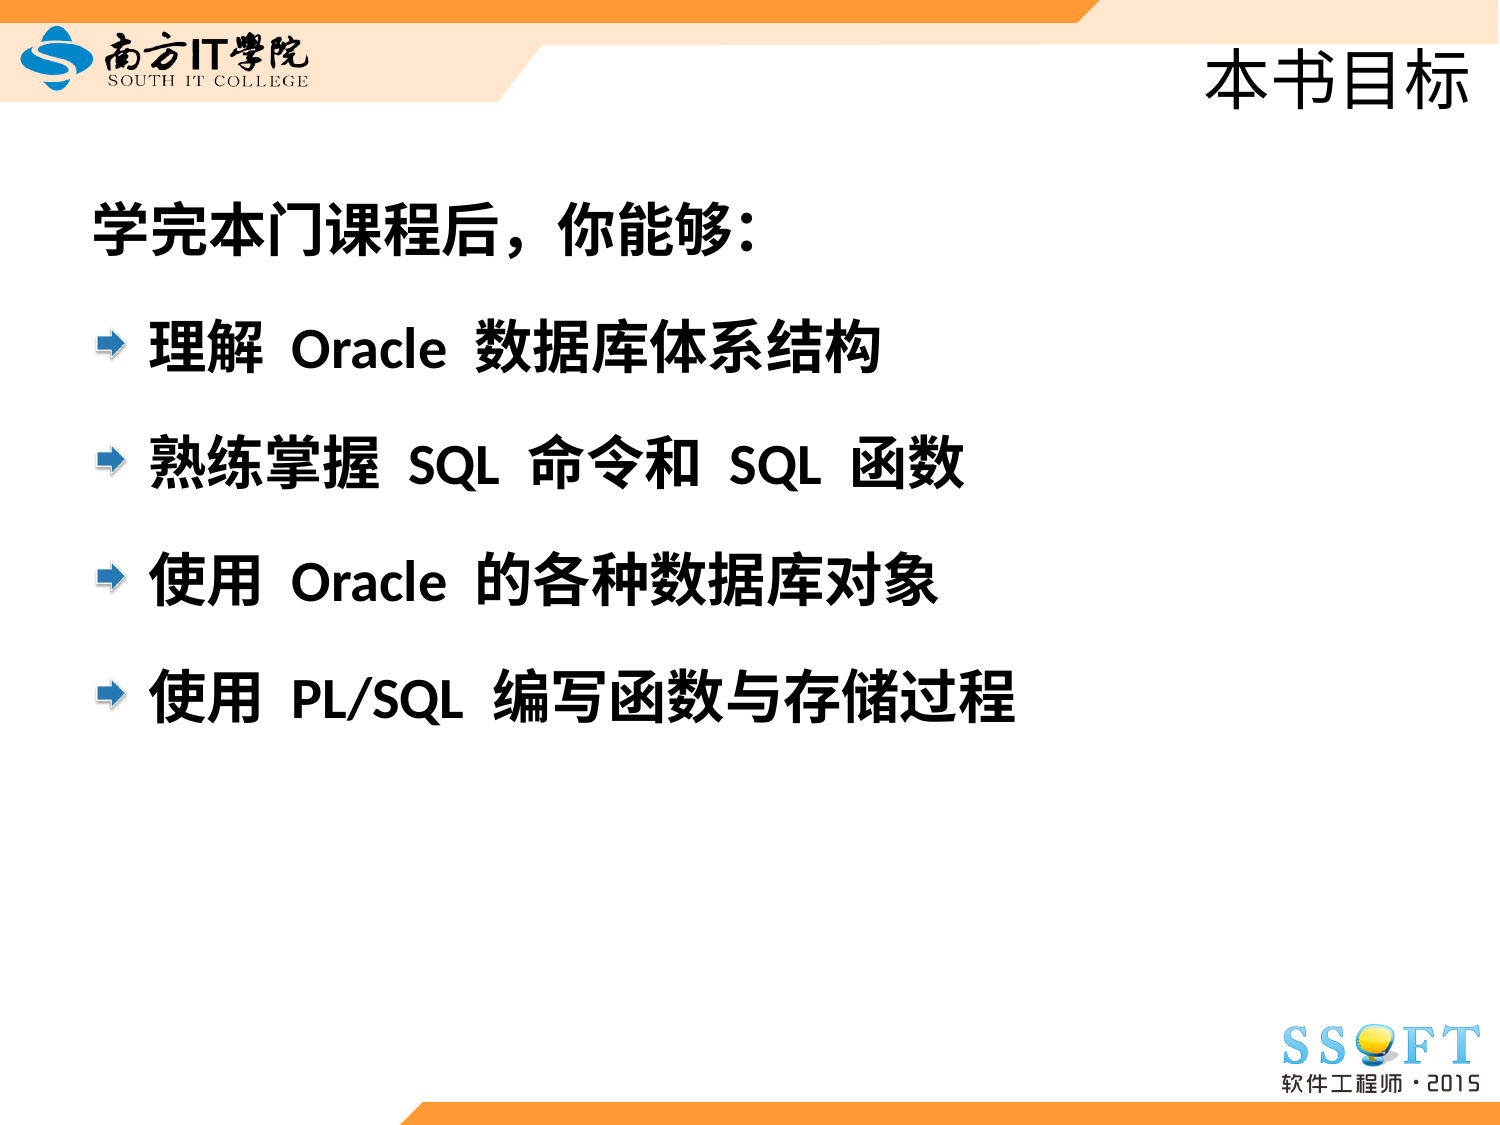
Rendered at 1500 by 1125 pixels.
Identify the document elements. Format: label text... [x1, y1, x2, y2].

picture [0, 0, 328, 126]
picture [91, 324, 131, 366]
picture [91, 674, 131, 716]
picture [91, 440, 131, 482]
title 本书目标 [608, 42, 1487, 114]
picture [91, 557, 131, 599]
list 学完本门课程后，你能够： 理解 Oracle 数据库体系结构 熟练掌握 SQL 命令和 SQL 函数 使用 Oracle 的各种数据库对象 使用 PL/SQL 编写函数与存储过程 [76, 150, 1428, 1000]
